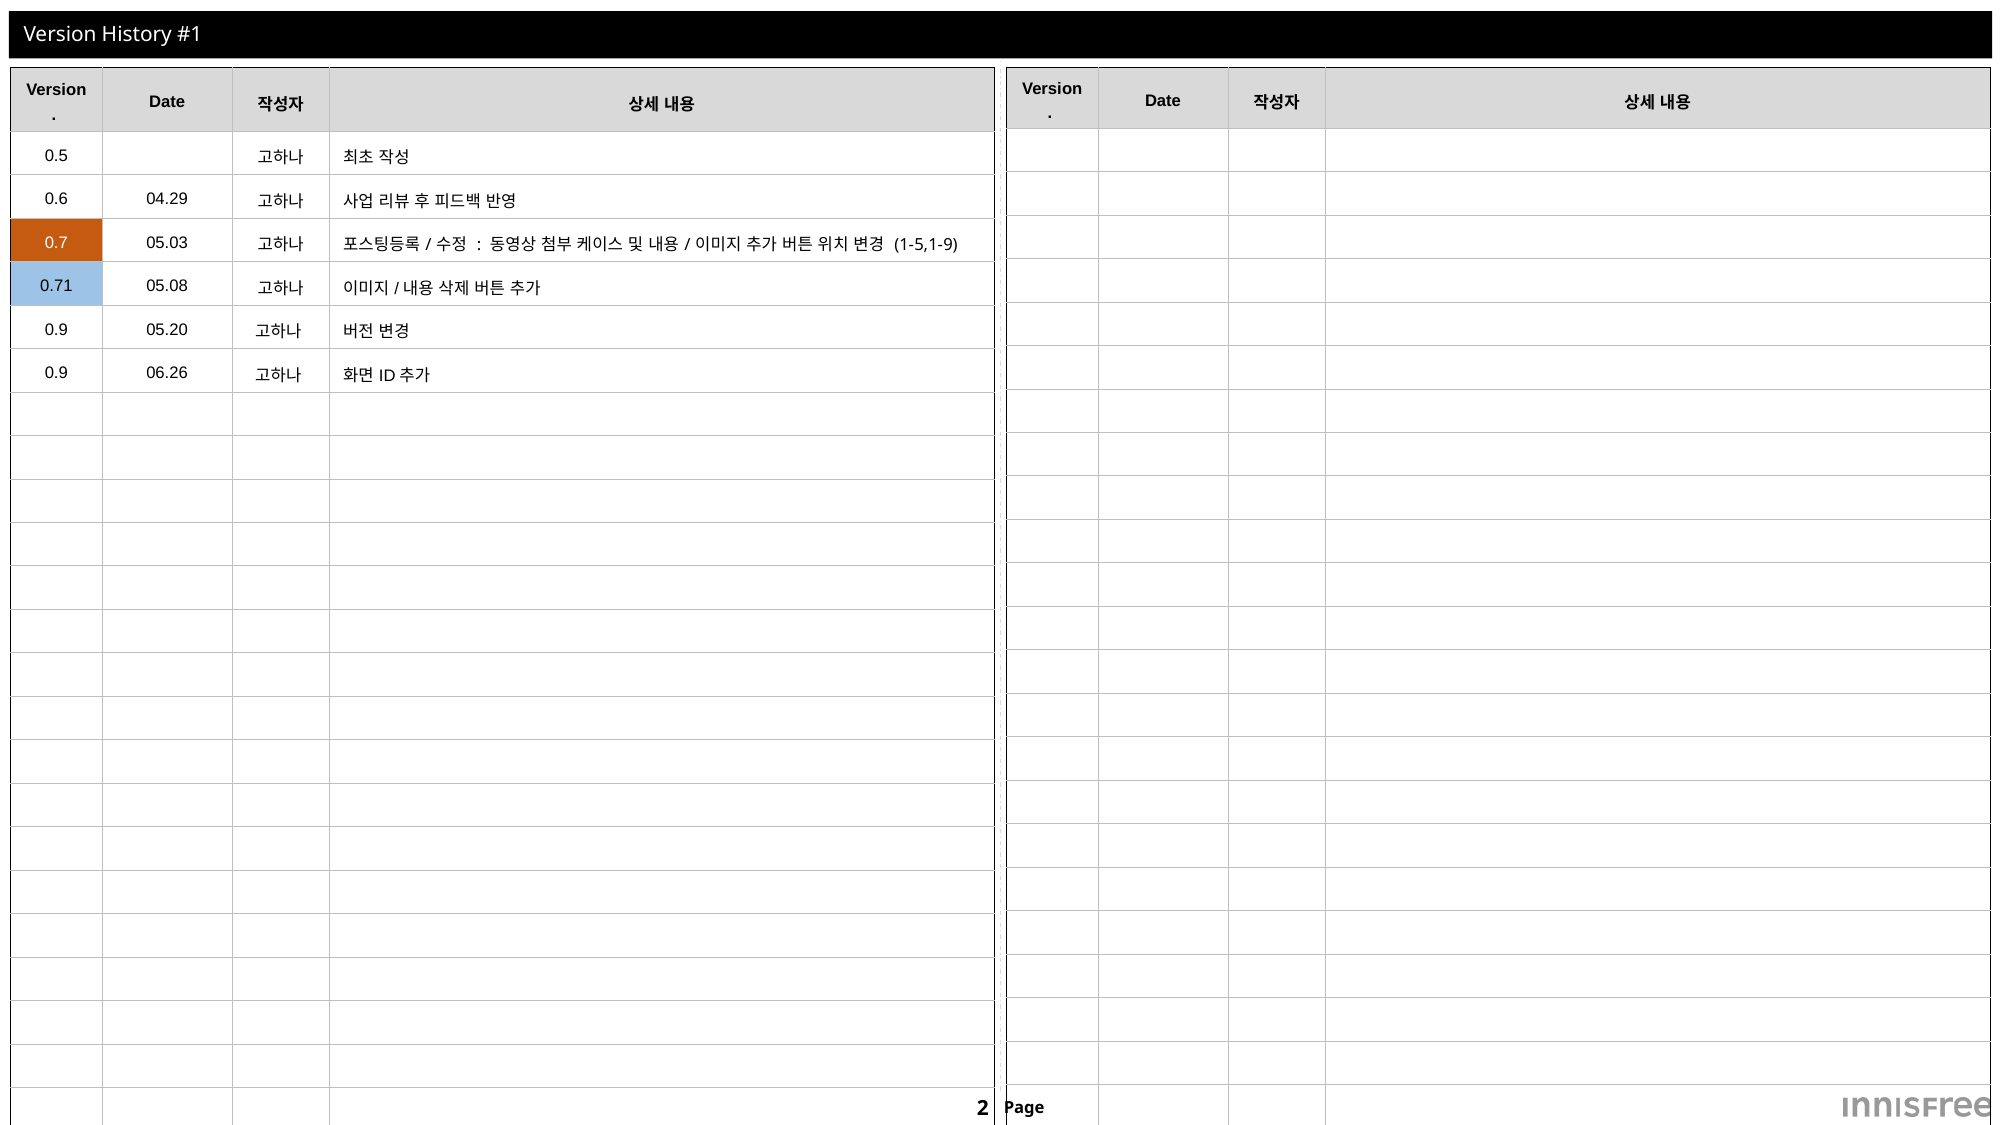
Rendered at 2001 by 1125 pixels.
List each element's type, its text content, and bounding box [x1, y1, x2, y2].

table_cell [1326, 216, 1990, 258]
table_cell [330, 914, 994, 957]
table_cell [1007, 520, 1098, 562]
table_cell [233, 914, 329, 957]
table_cell 화면ID추가 [330, 349, 994, 392]
table_cell [103, 871, 232, 913]
table_cell [1229, 172, 1325, 215]
table_cell [1326, 911, 1990, 954]
table_cell [103, 480, 232, 522]
table_cell [103, 653, 232, 696]
table_header 작성자 [233, 68, 329, 131]
table_cell [1007, 911, 1098, 954]
table_cell [233, 480, 329, 522]
table_cell [103, 566, 232, 609]
table_cell [233, 436, 329, 479]
table_cell [1099, 824, 1228, 867]
table_cell [11, 610, 102, 652]
table_cell [1229, 955, 1325, 997]
table_cell [330, 697, 994, 739]
table_cell [330, 1088, 994, 1125]
table_cell [103, 610, 232, 652]
table_cell [11, 480, 102, 522]
table_cell 05.08 [103, 262, 232, 305]
table_cell 0.7 [11, 219, 102, 261]
table_cell [11, 566, 102, 609]
table_cell [233, 697, 329, 739]
table_cell [1229, 1085, 1325, 1125]
table_cell [1326, 955, 1990, 997]
table_cell 고하나 [233, 306, 329, 348]
table_cell [1099, 390, 1228, 432]
table_cell 0.5 [11, 132, 102, 174]
table_cell [330, 436, 994, 479]
table_cell 고하나 [233, 219, 329, 261]
table_cell [1326, 303, 1990, 345]
table_cell [330, 740, 994, 783]
table_cell [330, 958, 994, 1000]
table_cell [1229, 303, 1325, 345]
table_cell [1326, 824, 1990, 867]
table_cell [1229, 346, 1325, 389]
table_cell [11, 871, 102, 913]
table_cell [1229, 694, 1325, 736]
table_cell [1326, 129, 1990, 171]
table_cell [1099, 868, 1228, 910]
table_cell [11, 740, 102, 783]
table_cell [11, 436, 102, 479]
table_cell [1099, 216, 1228, 258]
table_cell [1229, 433, 1325, 475]
table_cell [1326, 607, 1990, 649]
table_cell [233, 610, 329, 652]
table_cell [103, 393, 232, 435]
table_cell [233, 784, 329, 826]
table_cell [1229, 520, 1325, 562]
table_cell 포스팅등록/수정 : 동영상 첨부 케이스 및 내용/이미지 추가 버튼 위치 변경 (1-5,1-9) [330, 219, 994, 261]
table_cell [103, 697, 232, 739]
table_cell [1326, 346, 1990, 389]
table_cell [11, 914, 102, 957]
table_cell 05.20 [103, 306, 232, 348]
table_cell [330, 566, 994, 609]
table_cell [1326, 868, 1990, 910]
table_cell [1099, 303, 1228, 345]
table_cell [233, 740, 329, 783]
table_cell [1326, 476, 1990, 519]
table_cell [1326, 1042, 1990, 1084]
table_cell [1007, 694, 1098, 736]
table_cell [1229, 563, 1325, 606]
table_cell [1326, 694, 1990, 736]
table_cell [1326, 1085, 1990, 1125]
table_cell [1099, 737, 1228, 780]
table_cell [233, 871, 329, 913]
table_cell [11, 827, 102, 870]
table_cell [1326, 172, 1990, 215]
table_cell [1007, 868, 1098, 910]
table_cell [1007, 1085, 1098, 1125]
table_cell 이미지/내용 삭제 버튼 추가 [330, 262, 994, 305]
table_cell [330, 1045, 994, 1087]
table_cell [1007, 737, 1098, 780]
table_cell [1099, 607, 1228, 649]
table_cell 06.26 [103, 349, 232, 392]
table_cell [330, 653, 994, 696]
table_cell [1229, 650, 1325, 693]
table_cell [1099, 911, 1228, 954]
table_cell 0.9 [11, 349, 102, 392]
table_cell [1326, 781, 1990, 823]
table_cell [1007, 955, 1098, 997]
table_cell [1099, 998, 1228, 1041]
table_cell [103, 1001, 232, 1044]
table_cell [1099, 259, 1228, 302]
table_cell [330, 1001, 994, 1044]
table_cell [1007, 824, 1098, 867]
table_cell [1007, 129, 1098, 171]
table_cell [11, 1001, 102, 1044]
table_cell 05.03 [103, 219, 232, 261]
table_cell [1007, 346, 1098, 389]
table_cell [11, 958, 102, 1000]
table_cell [11, 697, 102, 739]
table_cell [1229, 911, 1325, 954]
table_cell [1007, 259, 1098, 302]
table_cell [103, 1088, 232, 1125]
table_cell [1007, 998, 1098, 1041]
table_cell [1229, 129, 1325, 171]
table_cell [1099, 955, 1228, 997]
table_cell [1229, 390, 1325, 432]
table_cell [1099, 650, 1228, 693]
table_cell [11, 393, 102, 435]
table_cell [1326, 650, 1990, 693]
table_cell [233, 827, 329, 870]
table_cell [103, 523, 232, 565]
table_cell [233, 523, 329, 565]
table_cell [1229, 1042, 1325, 1084]
table_cell [11, 1088, 102, 1125]
table_cell 0.71 [11, 262, 102, 305]
table_cell [1007, 1042, 1098, 1084]
table_cell [1099, 129, 1228, 171]
table_cell 고하나 [233, 262, 329, 305]
table_cell [233, 1088, 329, 1125]
table_cell 최초 작성 [330, 132, 994, 174]
table_cell [233, 566, 329, 609]
table_cell [1326, 563, 1990, 606]
table_cell [1326, 998, 1990, 1041]
table_cell [330, 610, 994, 652]
table_cell [1007, 563, 1098, 606]
table_cell [1099, 520, 1228, 562]
table_cell [1099, 1042, 1228, 1084]
table_cell [1007, 433, 1098, 475]
table_cell [1099, 1085, 1228, 1125]
table_cell [1099, 172, 1228, 215]
table_cell [103, 784, 232, 826]
table_cell 0.6 [11, 175, 102, 218]
table_cell [1229, 781, 1325, 823]
table_header Version. [11, 68, 102, 131]
table_cell [1007, 303, 1098, 345]
table_cell [11, 1045, 102, 1087]
table_cell [1099, 781, 1228, 823]
table_cell [330, 827, 994, 870]
table_cell 고하나 [233, 132, 329, 174]
table_header 상세 내용 [330, 68, 994, 131]
table_cell 04.29 [103, 175, 232, 218]
table_cell [233, 653, 329, 696]
table_cell [233, 393, 329, 435]
table_cell [103, 827, 232, 870]
table_cell 사업 리뷰 후 피드백 반영 [330, 175, 994, 218]
table_cell [1007, 607, 1098, 649]
table_cell [1229, 998, 1325, 1041]
table_cell [1007, 650, 1098, 693]
table_cell [103, 132, 232, 174]
table_cell [1229, 216, 1325, 258]
table_cell [1229, 737, 1325, 780]
table_cell [1326, 390, 1990, 432]
table_header Version. [1007, 68, 1098, 128]
table_cell 0.9 [11, 306, 102, 348]
table_cell [1099, 563, 1228, 606]
table_cell 버전 변경 [330, 306, 994, 348]
table_cell [1099, 694, 1228, 736]
table_header 상세 내용 [1326, 68, 1990, 128]
table_cell [11, 523, 102, 565]
table_cell [1229, 868, 1325, 910]
table_cell [330, 393, 994, 435]
title Version History #1 [8, 11, 1993, 59]
table_cell [1229, 824, 1325, 867]
table_cell [330, 871, 994, 913]
table_cell [1326, 433, 1990, 475]
table_cell [1007, 781, 1098, 823]
table_cell [1326, 259, 1990, 302]
table_cell [103, 914, 232, 957]
table_cell [11, 784, 102, 826]
table_cell [1326, 737, 1990, 780]
table_cell 고하나 [233, 175, 329, 218]
table_cell 고하나 [233, 349, 329, 392]
table_cell [1099, 476, 1228, 519]
table_cell [233, 1001, 329, 1044]
table_cell [1099, 346, 1228, 389]
table_cell [330, 523, 994, 565]
table_cell [1007, 390, 1098, 432]
table_cell [103, 740, 232, 783]
table_cell [103, 958, 232, 1000]
table_header 작성자 [1229, 68, 1325, 128]
table_cell [1229, 476, 1325, 519]
table_cell [1007, 172, 1098, 215]
table_cell [1007, 476, 1098, 519]
table_cell [103, 1045, 232, 1087]
table_header Date [1099, 68, 1228, 128]
table_cell [1326, 520, 1990, 562]
table_cell [103, 436, 232, 479]
table_cell [1007, 216, 1098, 258]
table_cell [1229, 259, 1325, 302]
table_cell [1099, 433, 1228, 475]
table_cell [330, 784, 994, 826]
table_header Date [103, 68, 232, 131]
table_cell [233, 958, 329, 1000]
table_cell [1229, 607, 1325, 649]
table_cell [11, 653, 102, 696]
table_cell [330, 480, 994, 522]
table_cell [233, 1045, 329, 1087]
